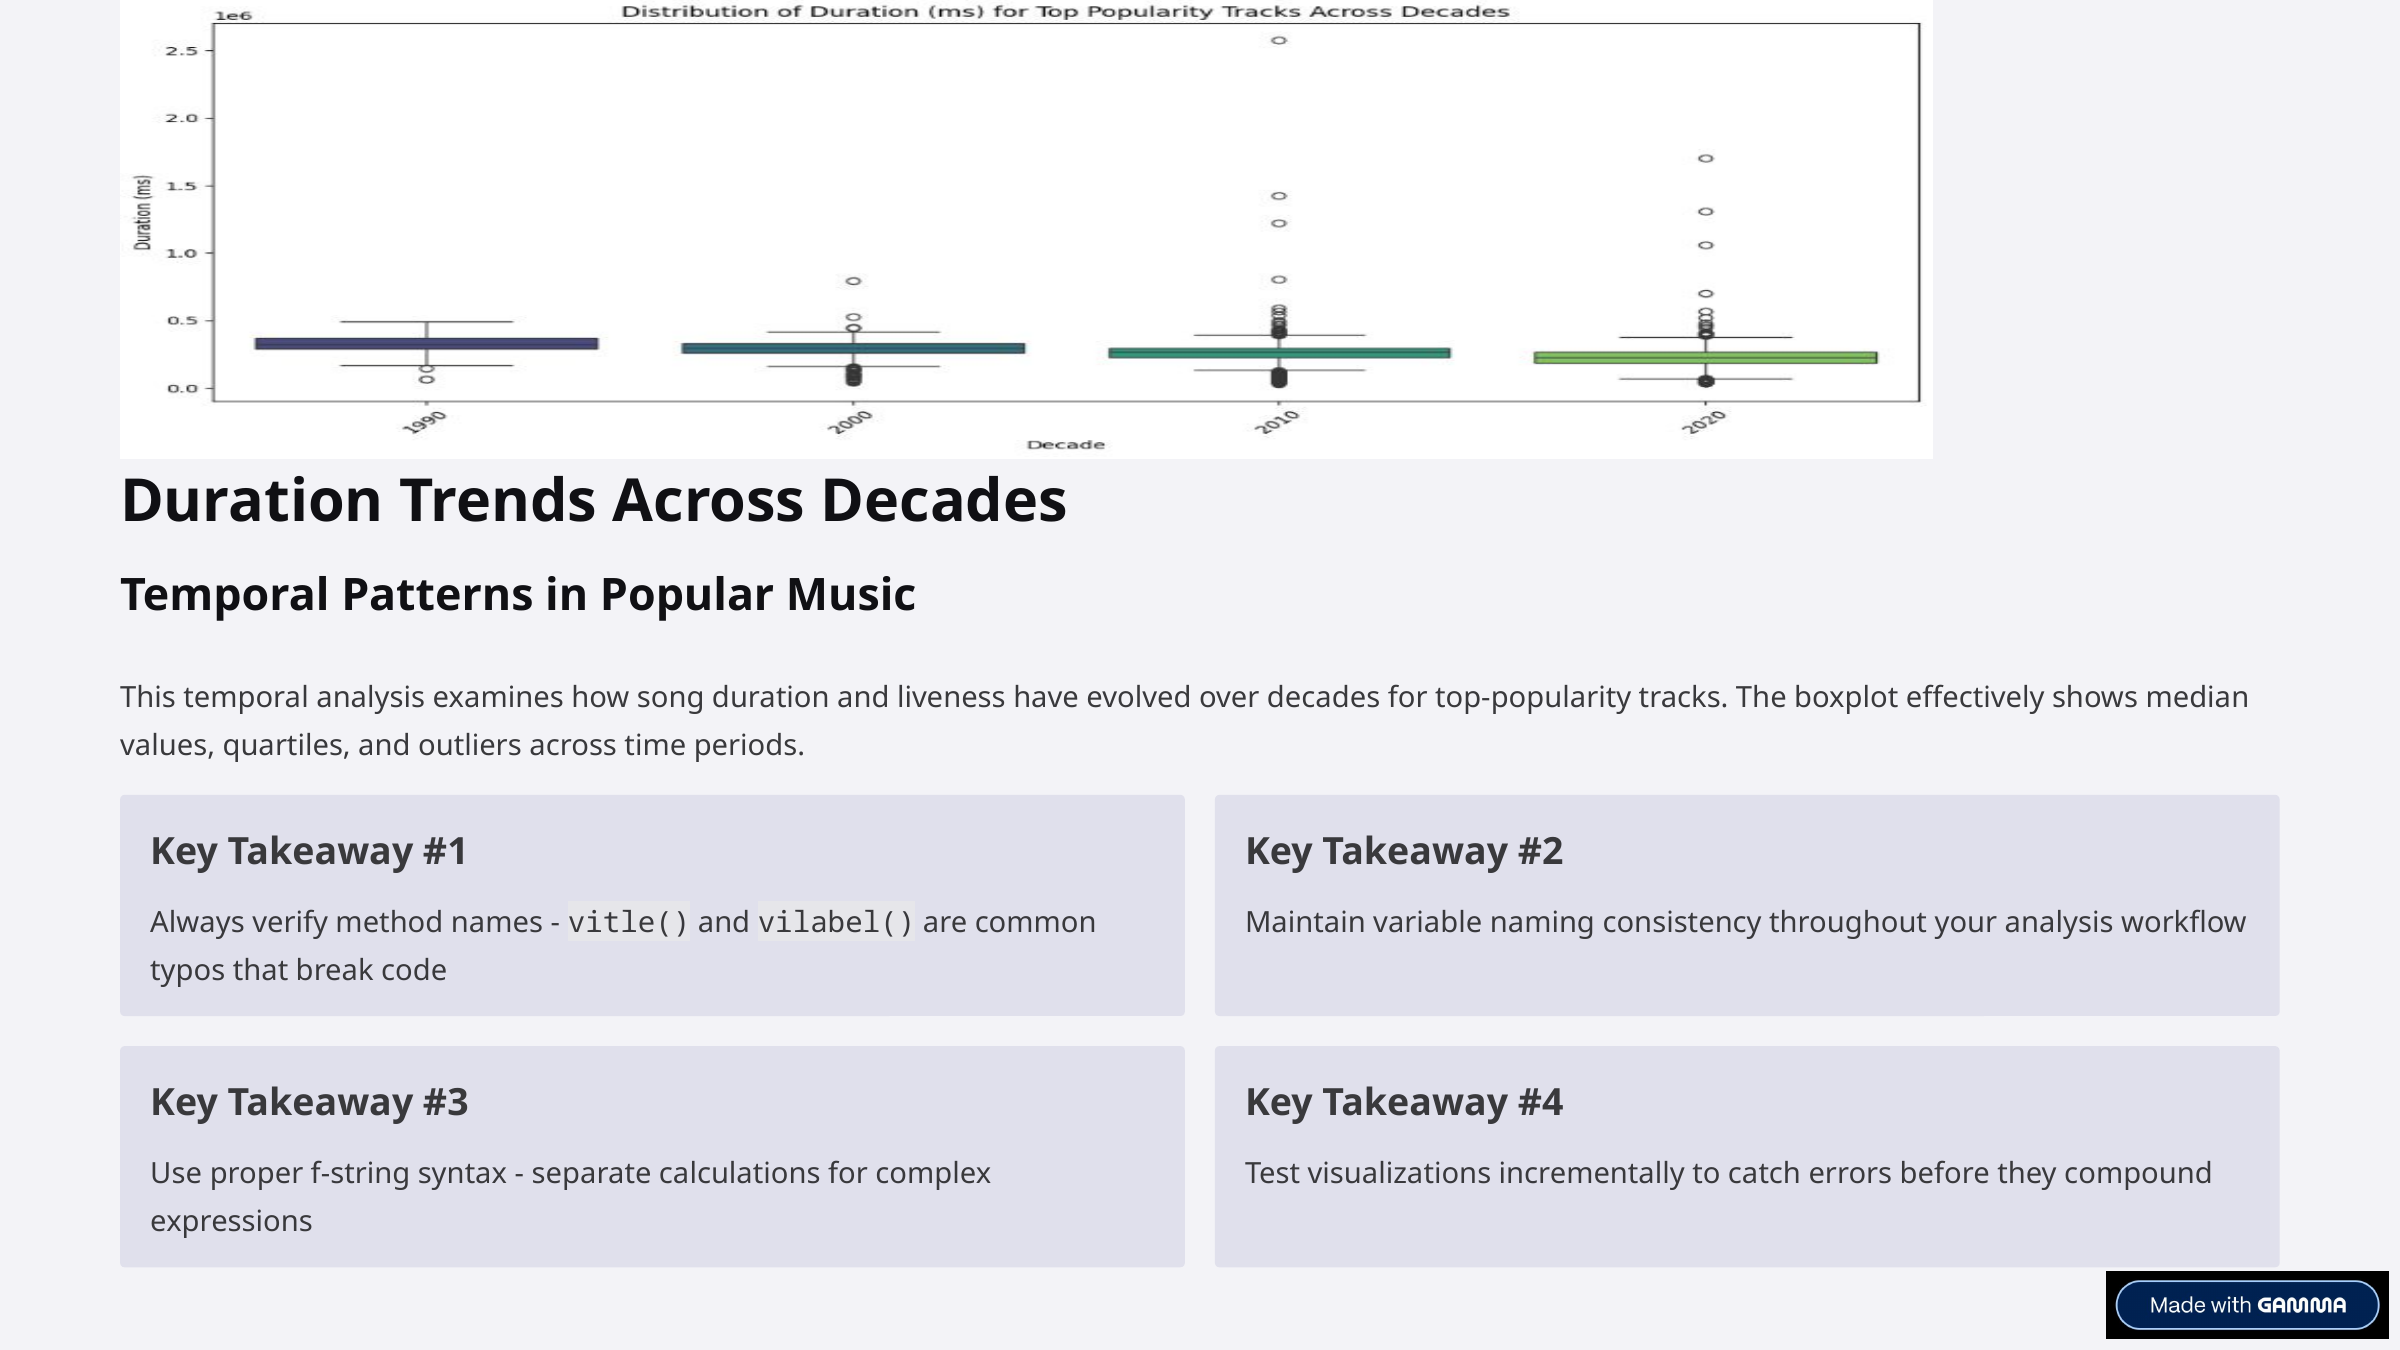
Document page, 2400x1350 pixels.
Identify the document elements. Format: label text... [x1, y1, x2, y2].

text_box Key Takeaway #4 [1245, 1076, 1621, 1124]
text_box Duration Trends Across Decades [120, 459, 1028, 534]
text_box This temporal analysis examines how song duration and liveness have evolved over decades for top-popularity tracks. The boxplot effectively shows median values, quartiles, and outliers across time periods. [120, 664, 2280, 762]
text_box Maintain variable naming consistency throughout your analysis workflow [1245, 889, 2250, 987]
text_box Key Takeaway #1 [150, 824, 526, 872]
text_box Test visualizations incrementally to catch errors before they compound [1245, 1141, 2250, 1190]
text_box [1214, 1046, 2280, 1268]
text_box Use proper f-string syntax - separate calculations for complex expressions [150, 1141, 1155, 1238]
text_box Key Takeaway #3 [150, 1076, 526, 1124]
text_box [120, 794, 1185, 1017]
text_box [120, 1046, 1185, 1268]
picture [2106, 1271, 2389, 1339]
text_box Key Takeaway #2 [1245, 824, 1621, 872]
text_box [1214, 794, 2280, 1017]
text_box Always verify method names - vitle() and vilabel() are common typos that break code [150, 889, 1155, 987]
picture [120, 0, 1933, 459]
text_box Temporal Patterns in Popular Music [120, 563, 872, 620]
